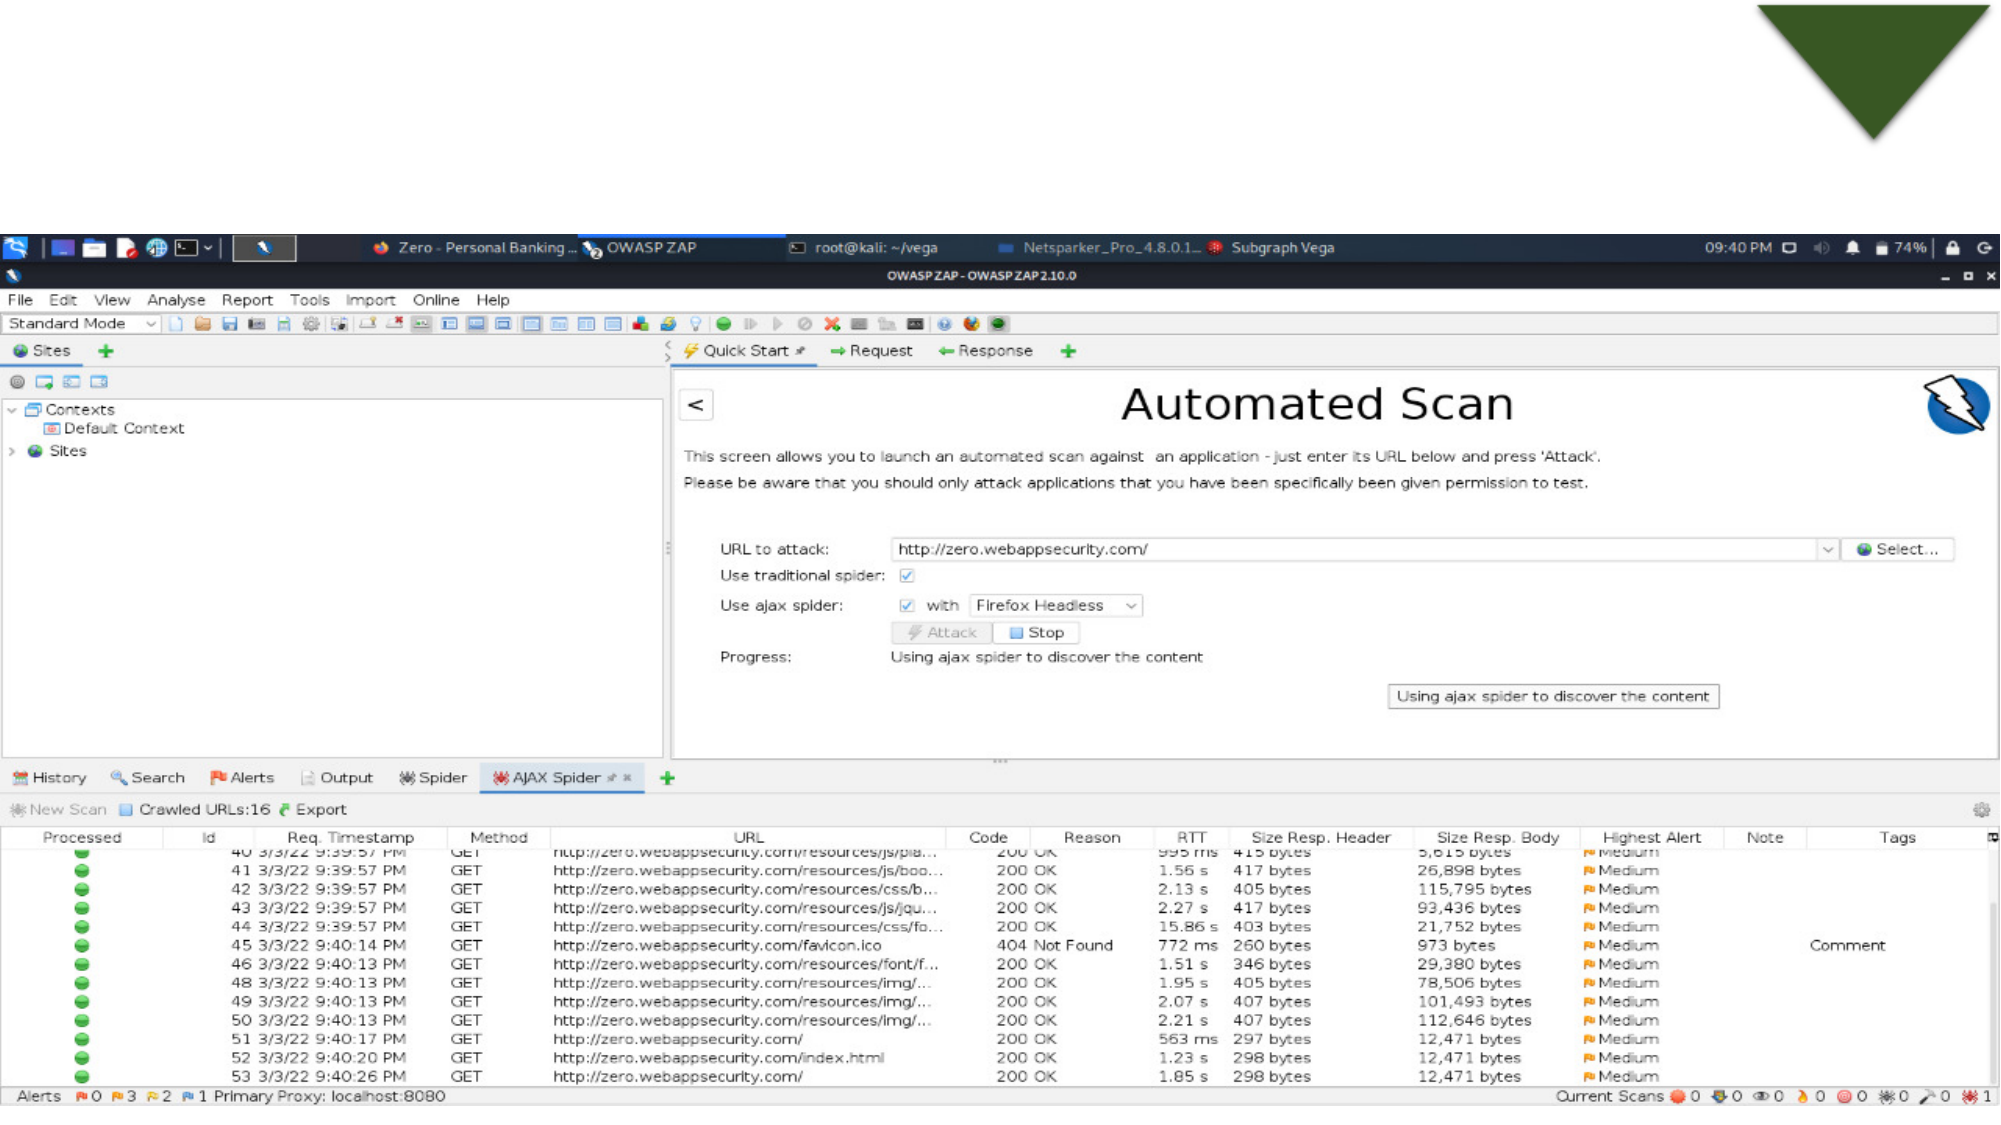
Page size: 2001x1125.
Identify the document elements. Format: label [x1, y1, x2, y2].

picture [0, 234, 2000, 1106]
picture [1748, 0, 2000, 152]
